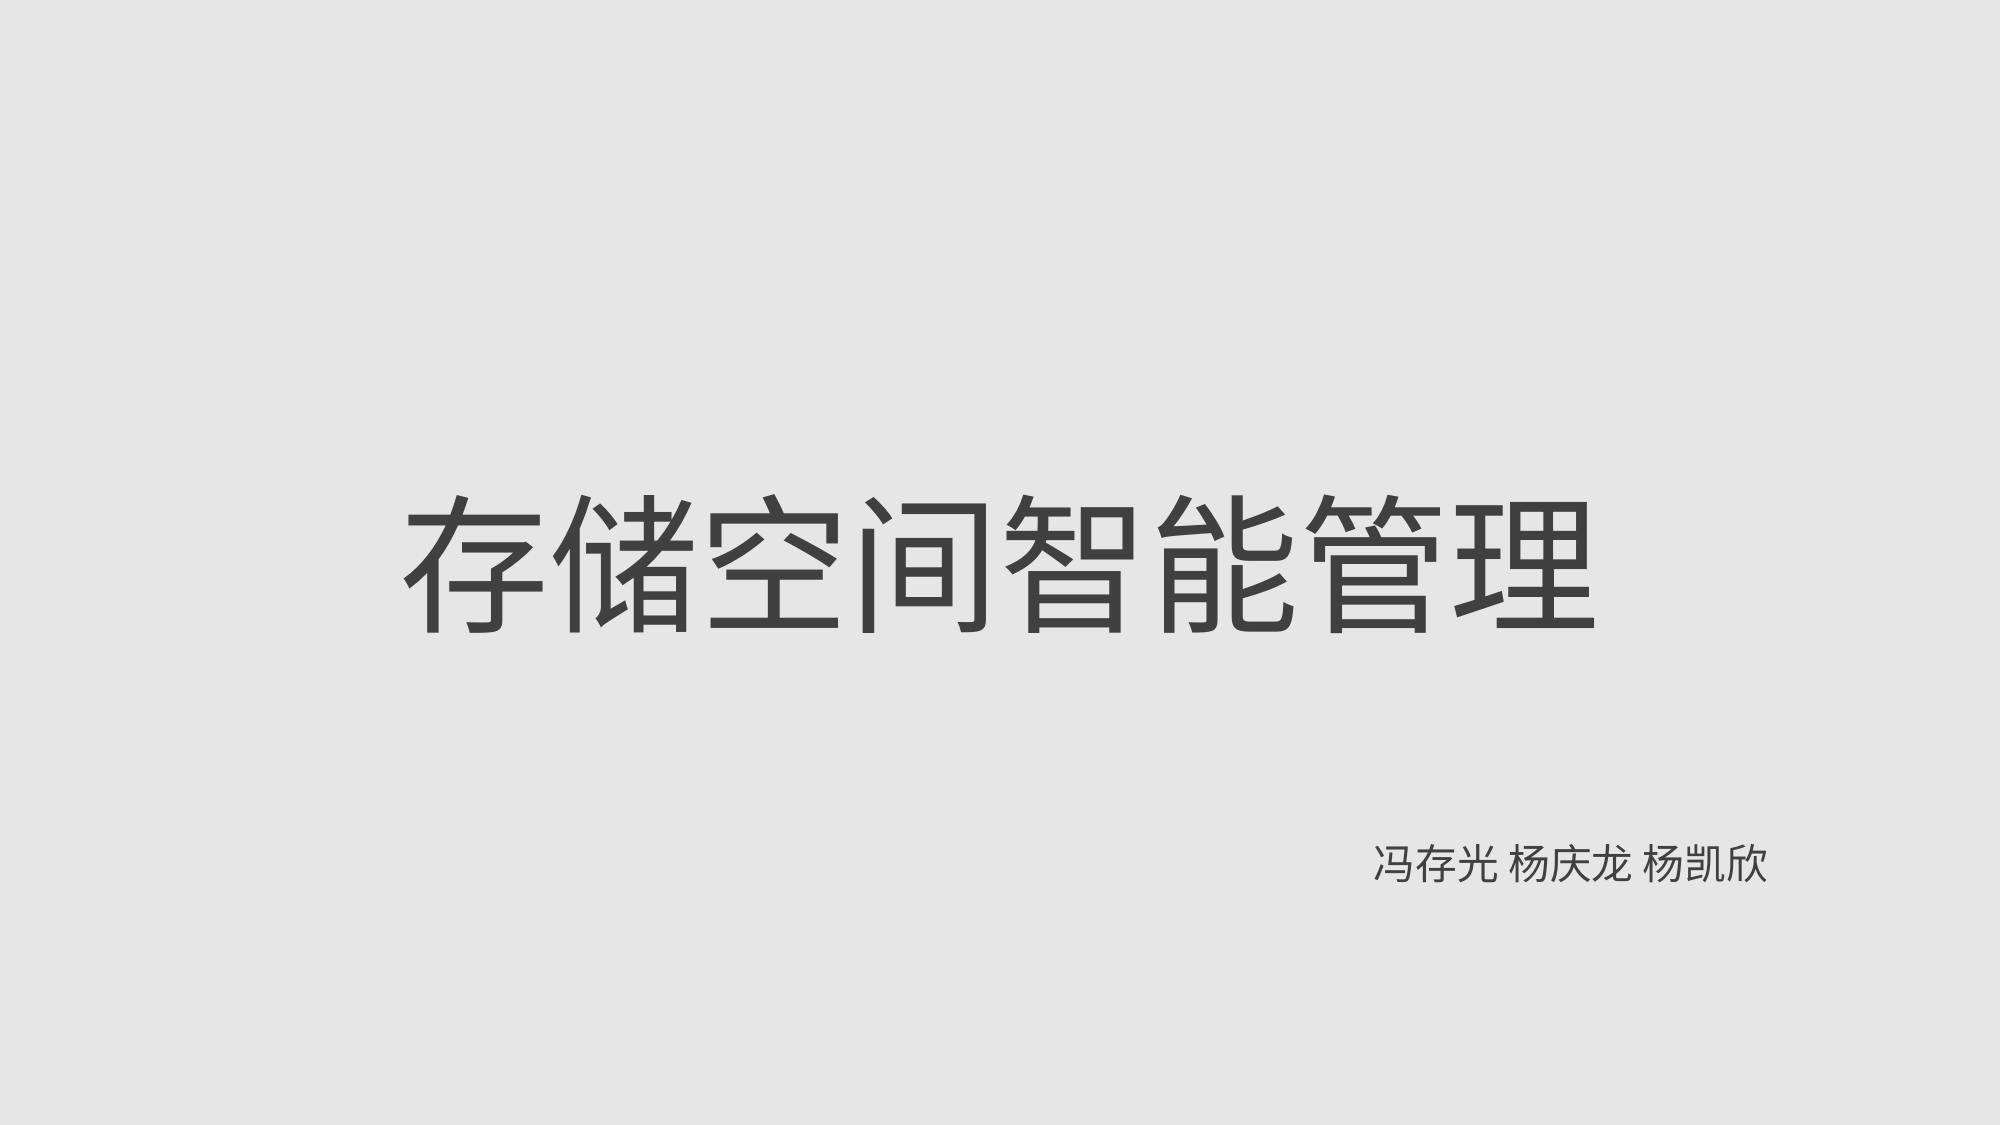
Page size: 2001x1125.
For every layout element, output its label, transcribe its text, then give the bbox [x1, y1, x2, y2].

text_box 冯存光 杨庆龙 杨凯欣 [1359, 830, 1783, 896]
text_box 存储空间智能管理 [322, 463, 1678, 659]
